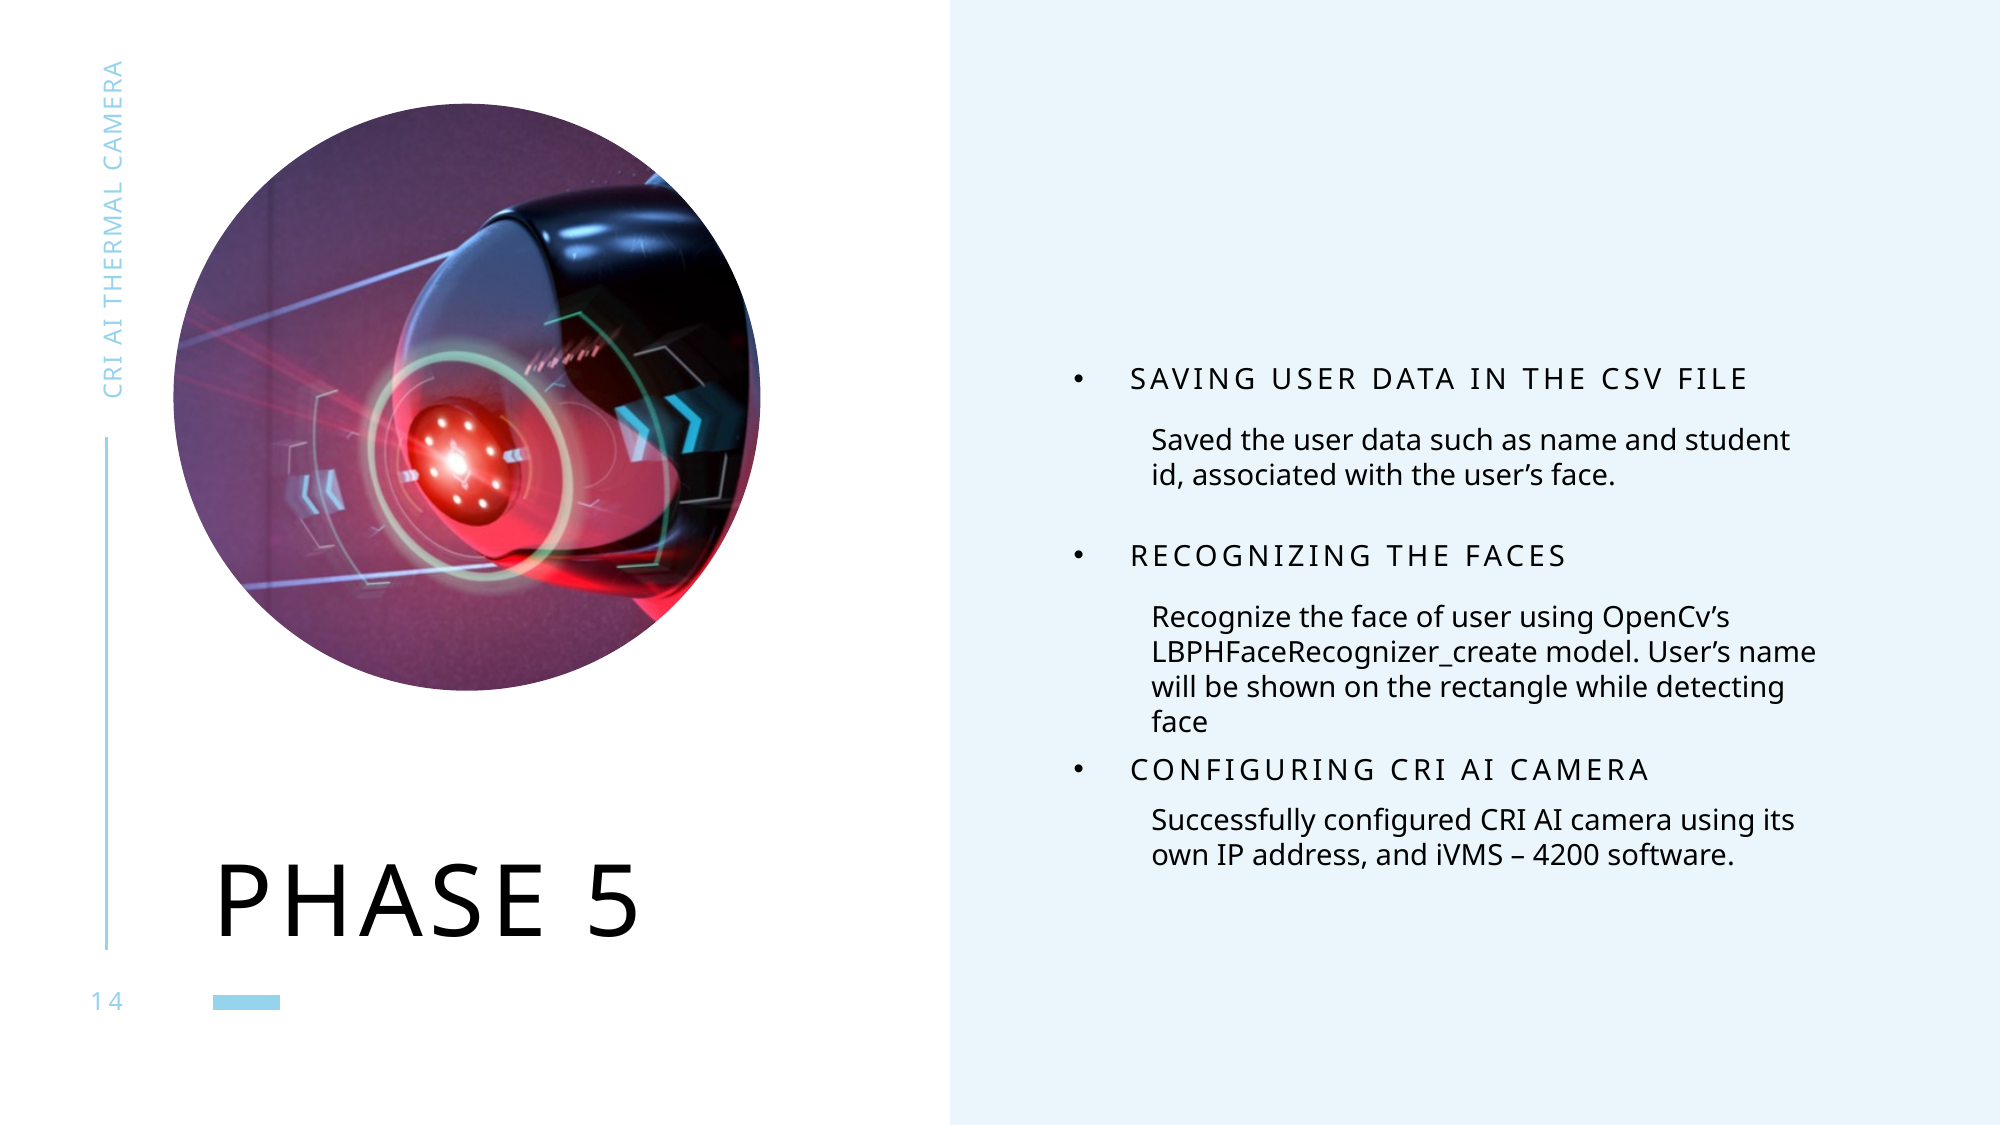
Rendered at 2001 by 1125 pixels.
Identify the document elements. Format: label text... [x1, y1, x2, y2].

title PHASE 5 [213, 658, 896, 959]
text_box Recognize the face of user using OpenCv’s LBPHFaceRecognizer_create model. User’s name will be shown on the rectangle while detecting face [1151, 598, 1827, 676]
footer CRI AI THERMAL CAMERA [90, 39, 133, 400]
text_box Recognizing the faces [1073, 515, 1874, 573]
text_box Configuring CRI AI Camera [1073, 729, 1874, 787]
text_box Successfully configured CRI AI camera using its own IP address, and iVMS – 4200 software. [1151, 801, 1827, 879]
picture [173, 103, 761, 691]
slide_number 14 [68, 987, 144, 1018]
text_box Saved the user data such as name and student id, associated with the user’s face. [1151, 421, 1827, 499]
text_box SAVING user data in the CSV file [1073, 338, 1874, 396]
